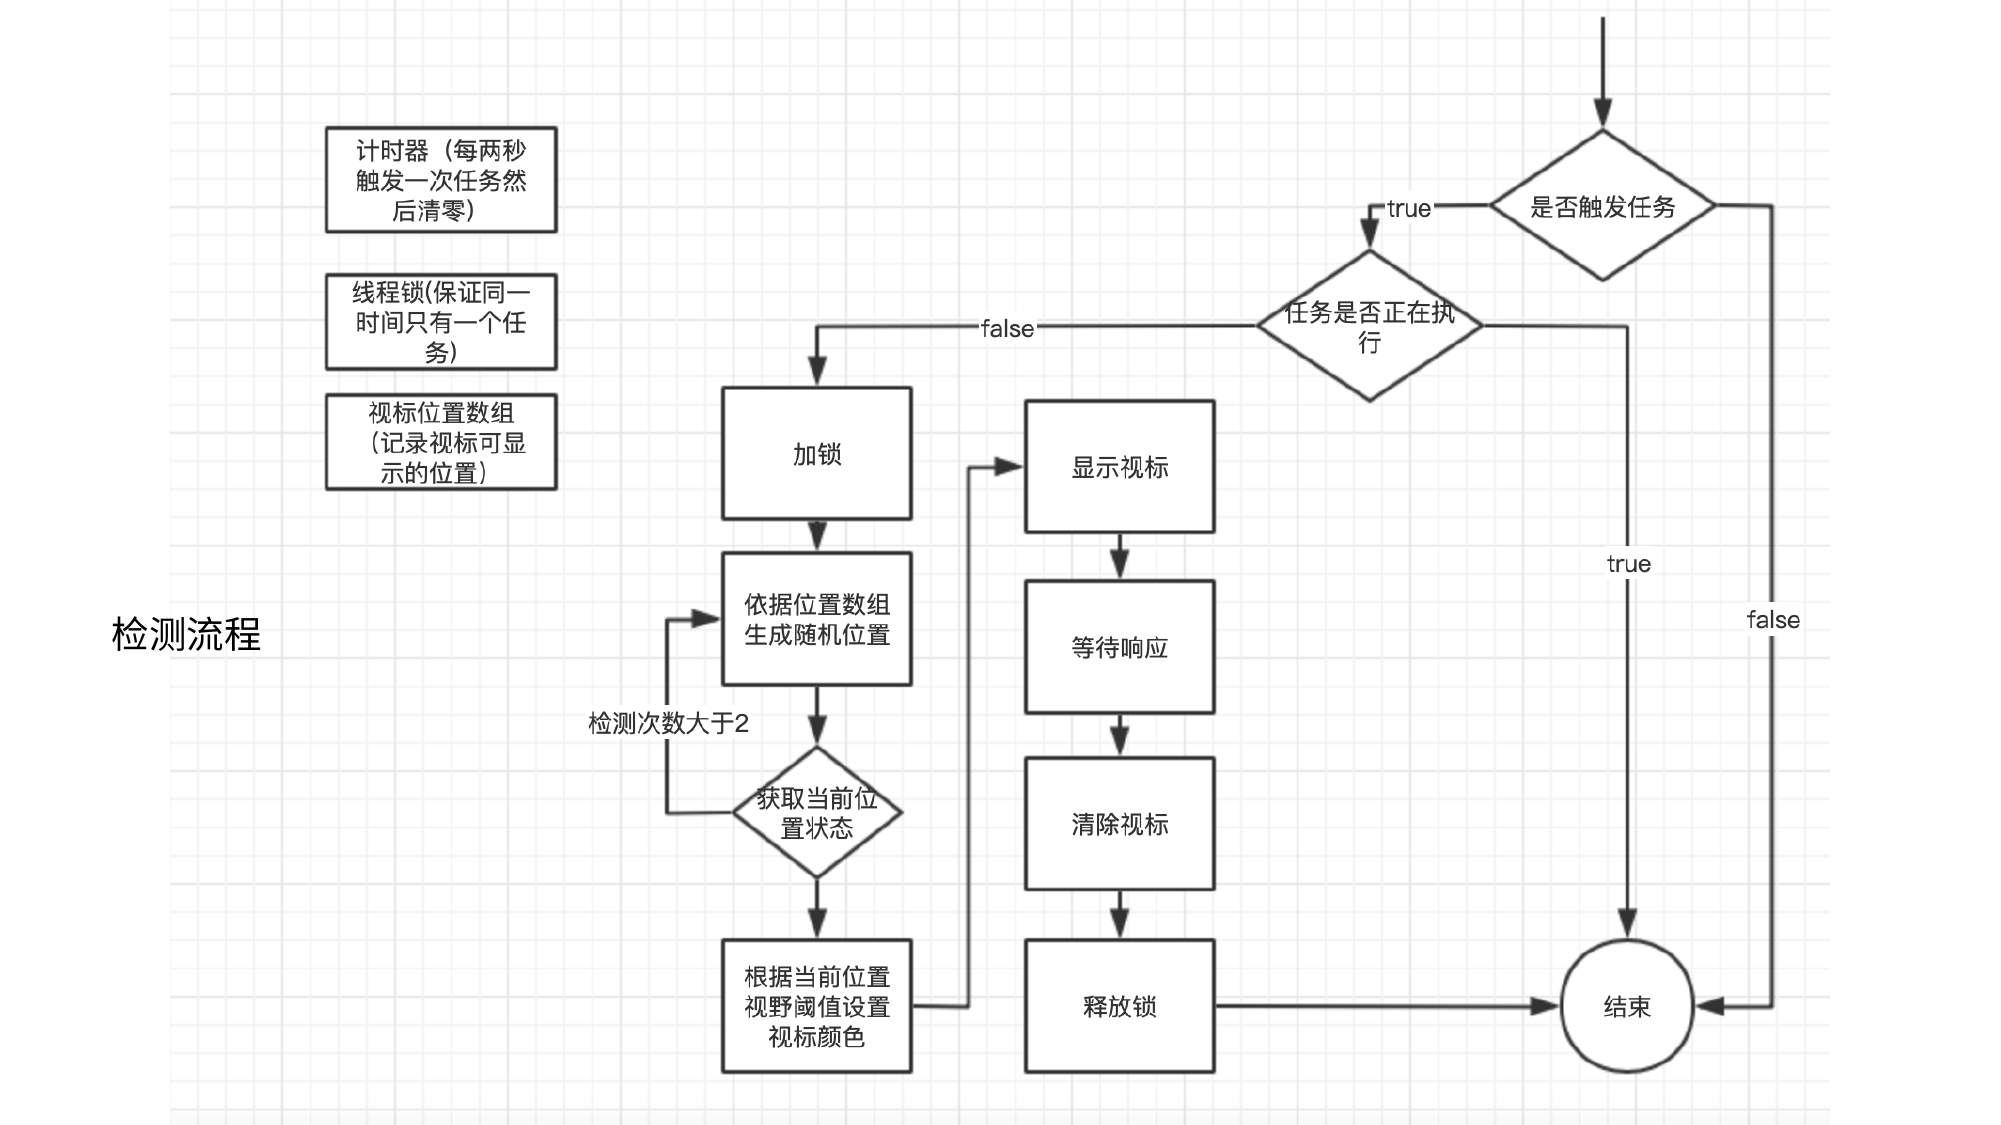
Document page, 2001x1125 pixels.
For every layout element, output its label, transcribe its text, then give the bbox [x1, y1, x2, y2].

text_box 检测流程 [96, 603, 170, 664]
picture [170, 0, 1830, 1125]
